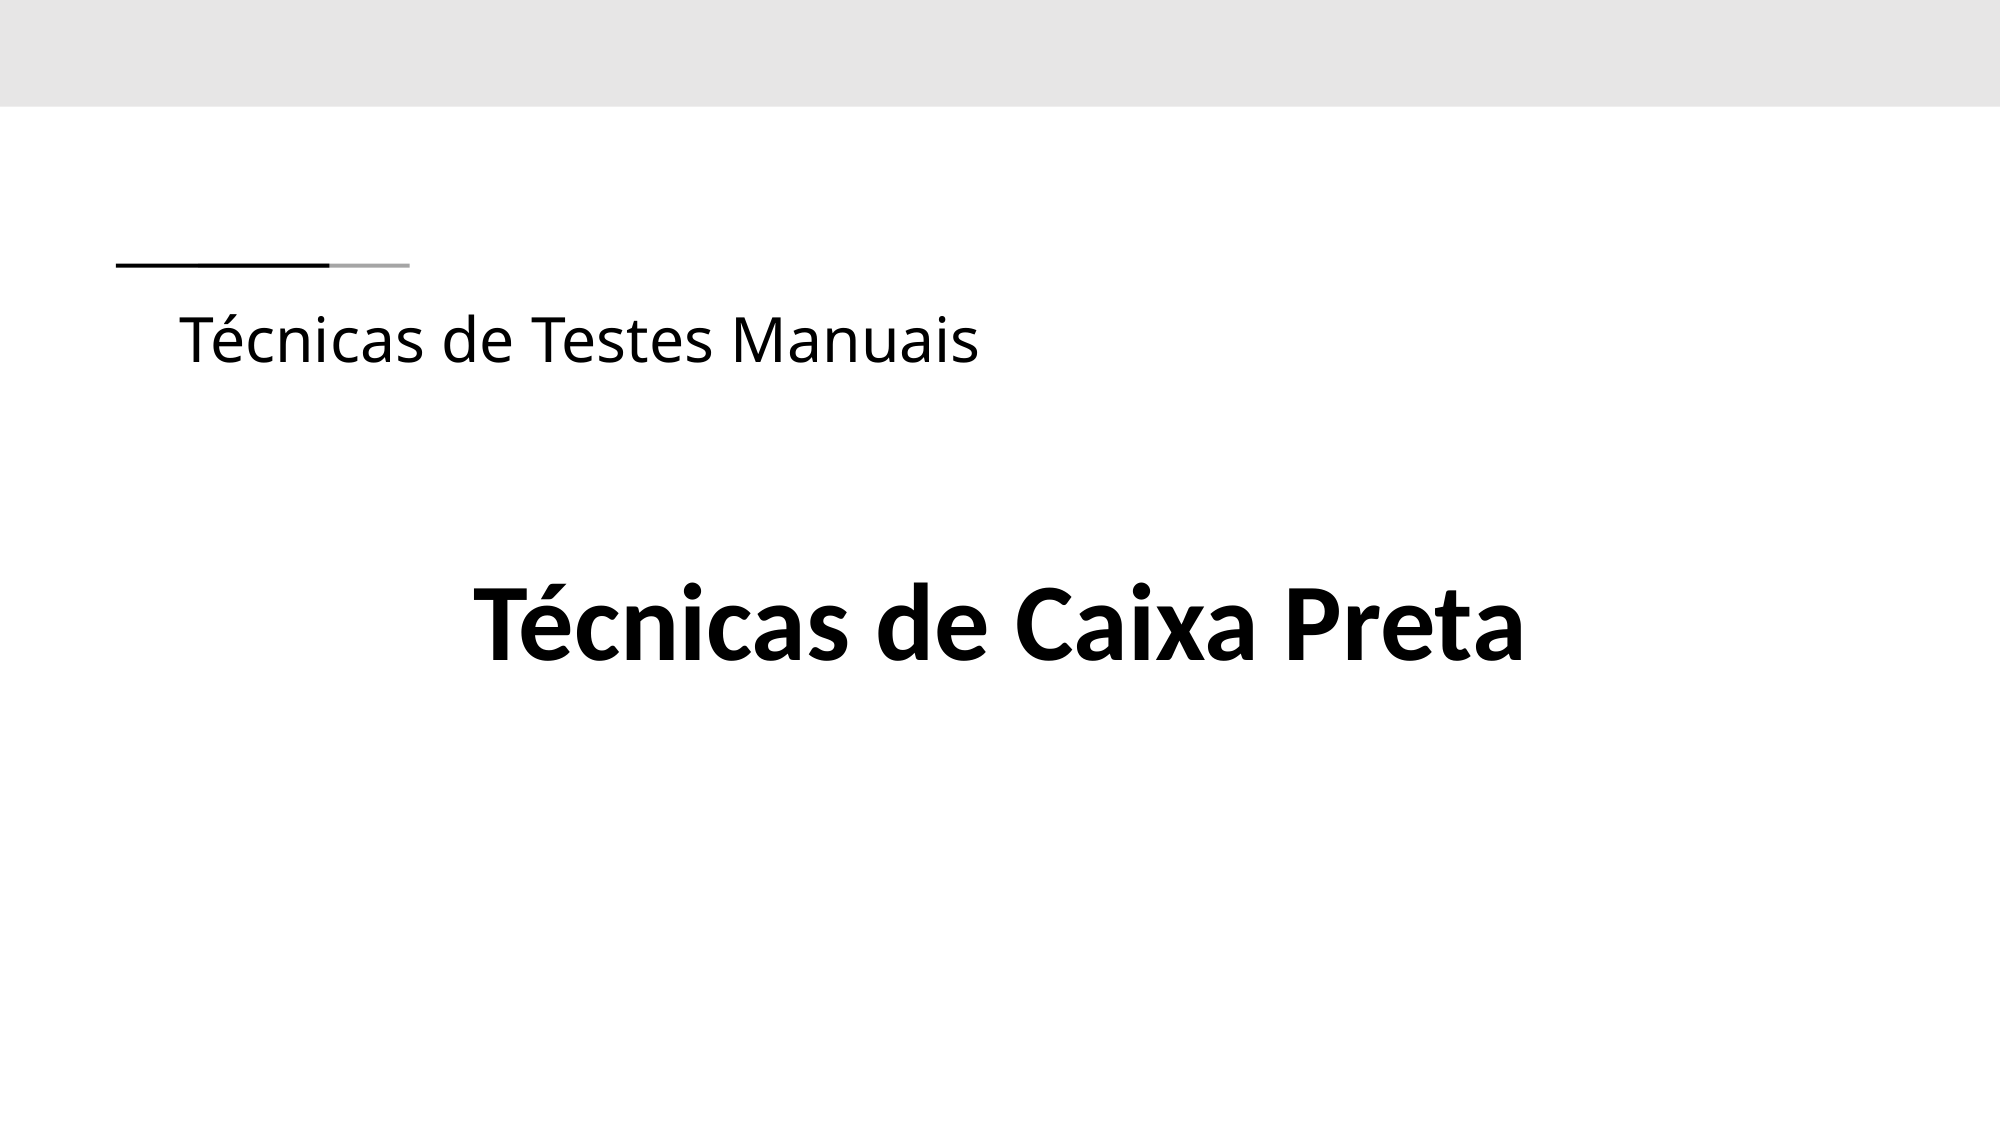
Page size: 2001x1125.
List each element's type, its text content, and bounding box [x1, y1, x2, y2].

list Técnicas de Caixa Preta [159, 463, 1842, 840]
title Técnicas de Testes Manuais [159, 288, 1842, 406]
